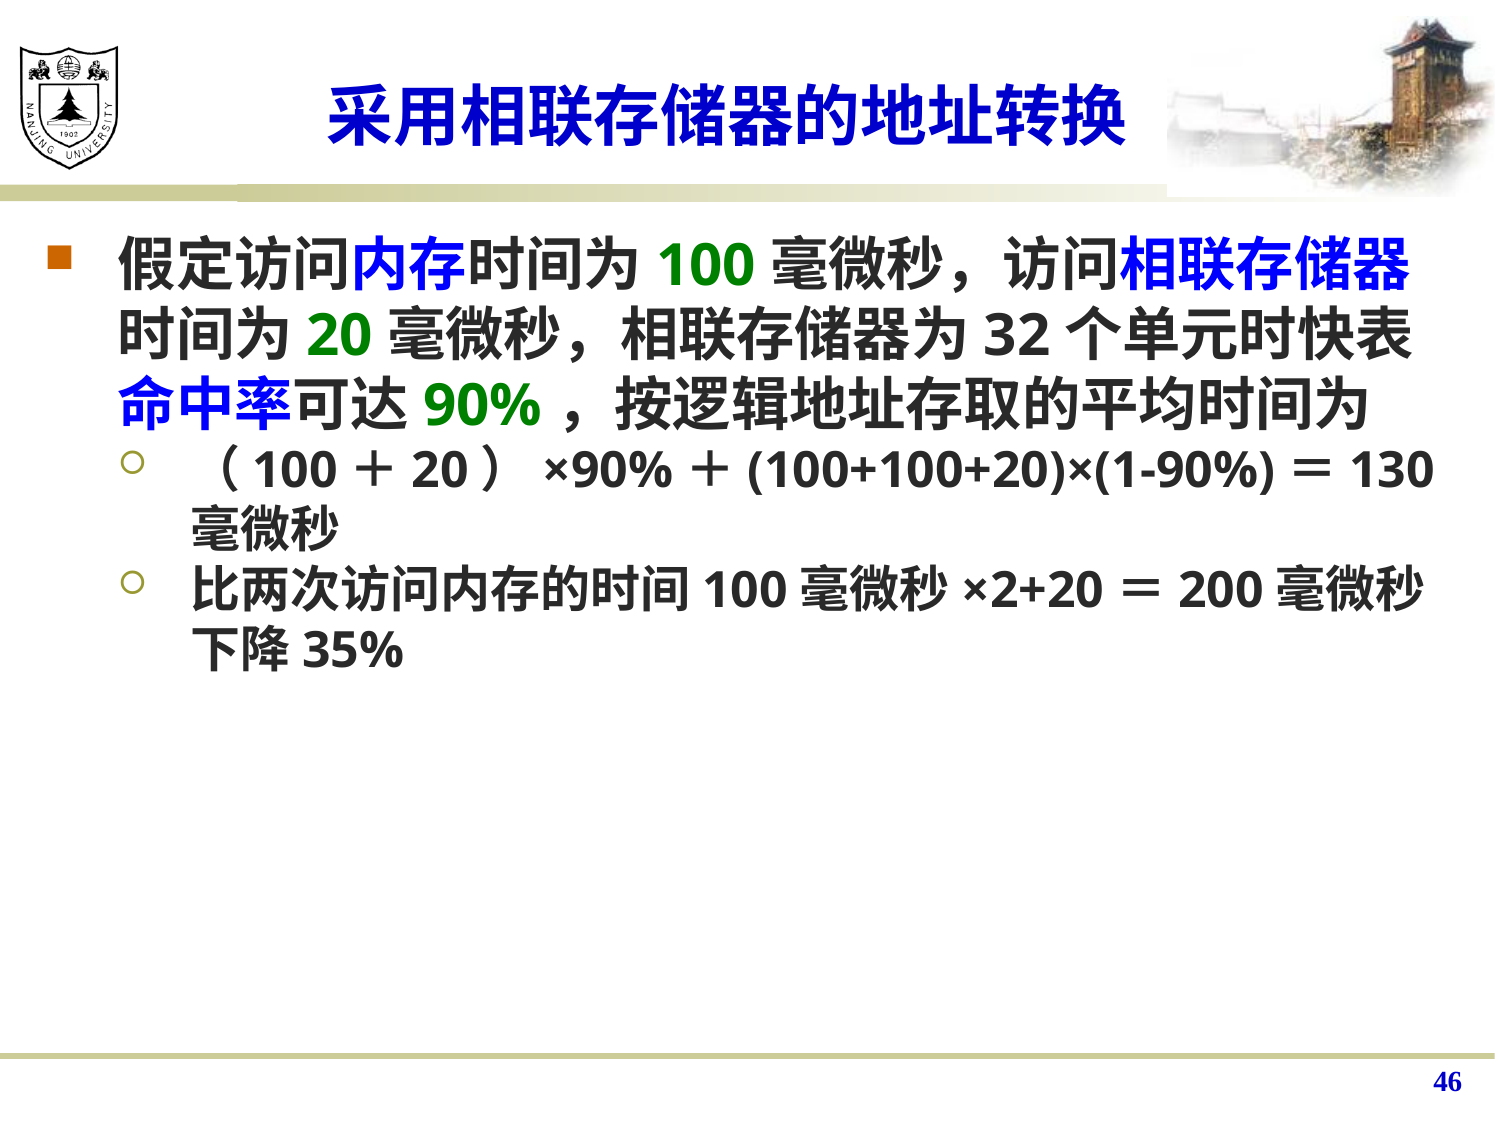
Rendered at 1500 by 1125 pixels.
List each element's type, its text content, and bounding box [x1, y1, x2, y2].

list 假定访问内存时间为100毫微秒，访问相联存储器时间为20毫微秒，相联存储器为32个单元时快表命中率可达90%，按逻辑地址存取的平均时间为 （100＋20）×90%＋(100+100+20)×(1-90%)＝130毫微秒 比两次访问内存的时间100毫微秒×2+20＝200毫微秒下降35% [29, 219, 1483, 1035]
picture [1167, 16, 1495, 197]
title 采用相联存储器的地址转换 [123, 66, 1331, 161]
picture [0, 1053, 1495, 1059]
picture [14, 42, 124, 173]
slide_number 46 [1399, 1054, 1496, 1125]
